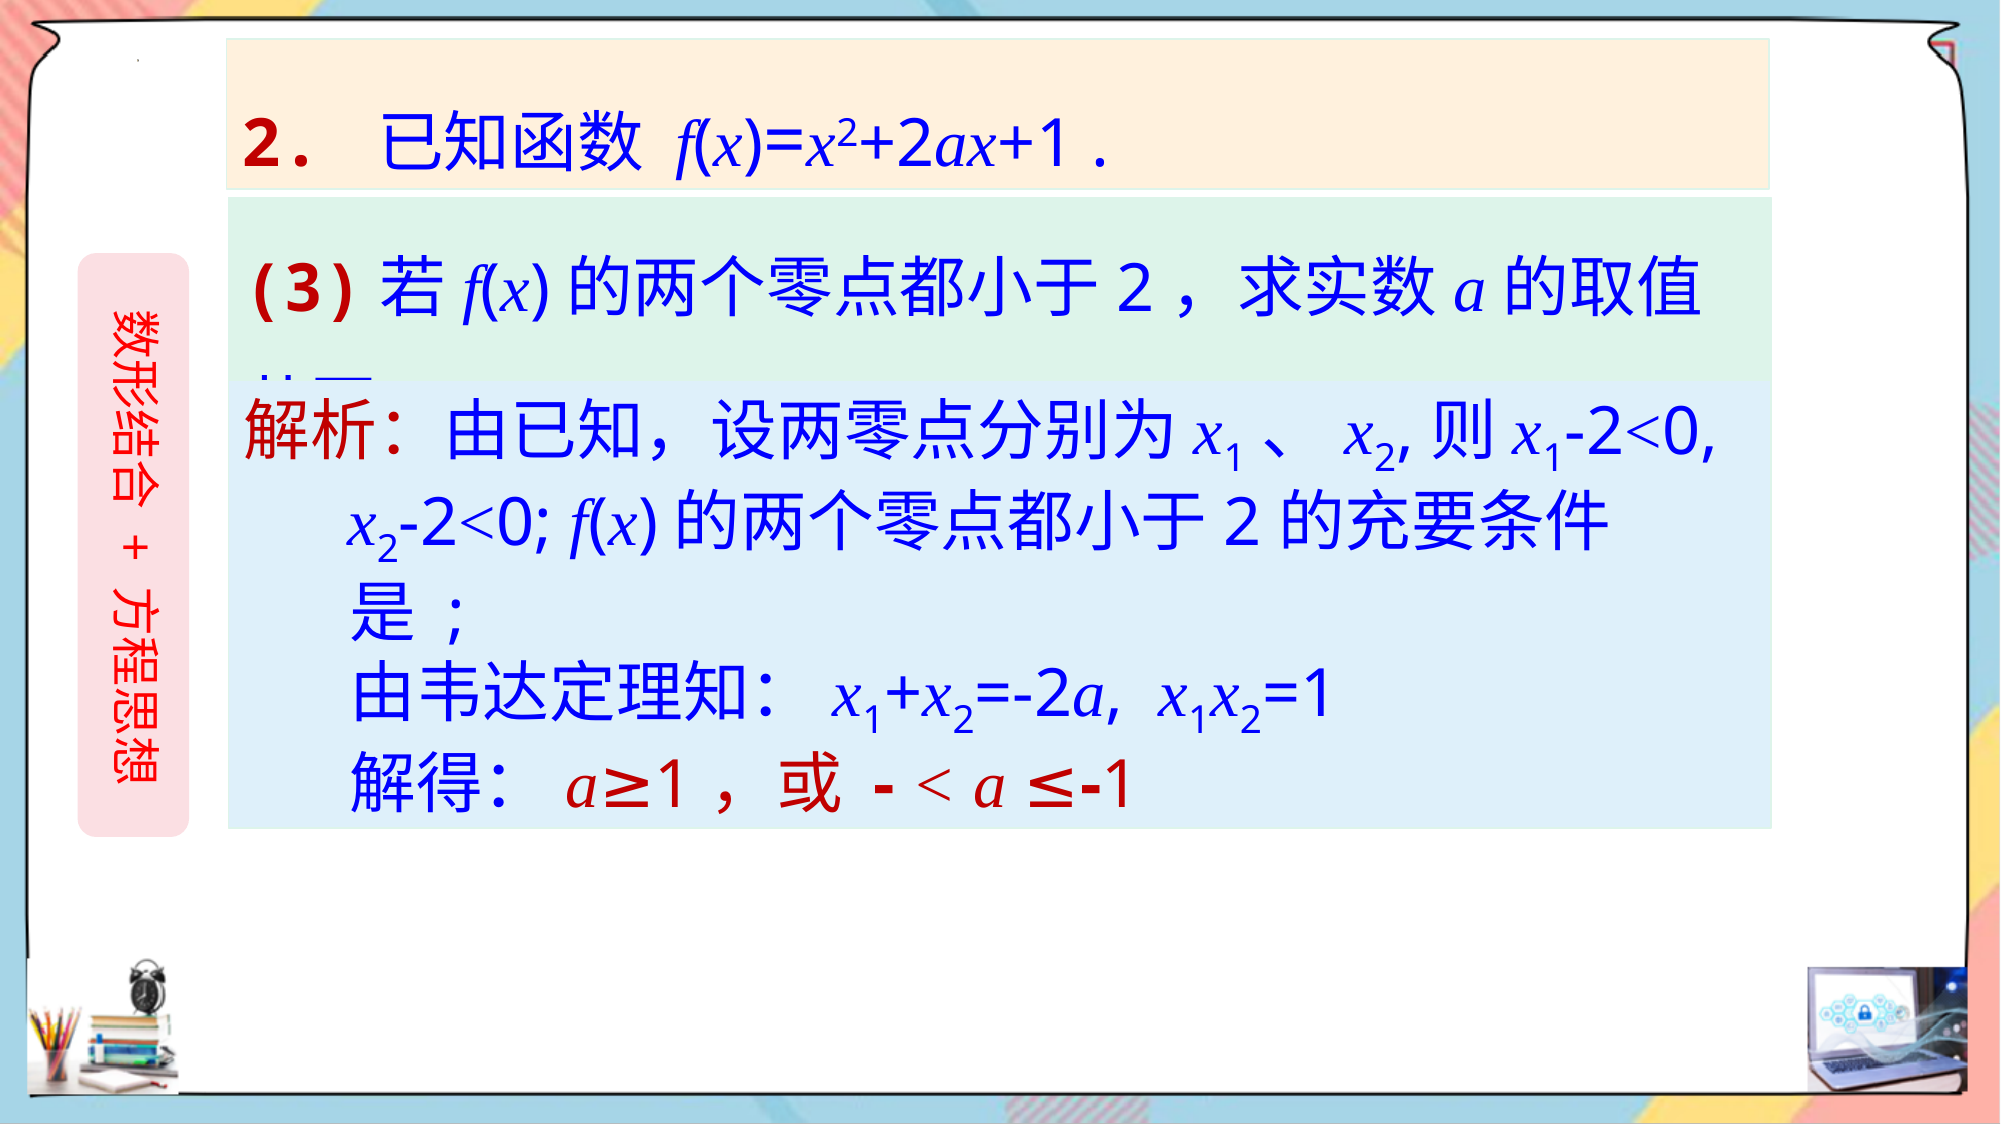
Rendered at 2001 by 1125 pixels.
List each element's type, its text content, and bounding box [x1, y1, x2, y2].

text_box 数形结合 + 方程思想 [77, 253, 190, 837]
picture [0, 0, 2001, 1125]
text_box (3)若f(x)的两个零点都小于2，求实数a的取值范围； [228, 197, 1772, 380]
text_box 2. 已知函数 f(x)=x2+2ax+1 . [226, 39, 1769, 189]
